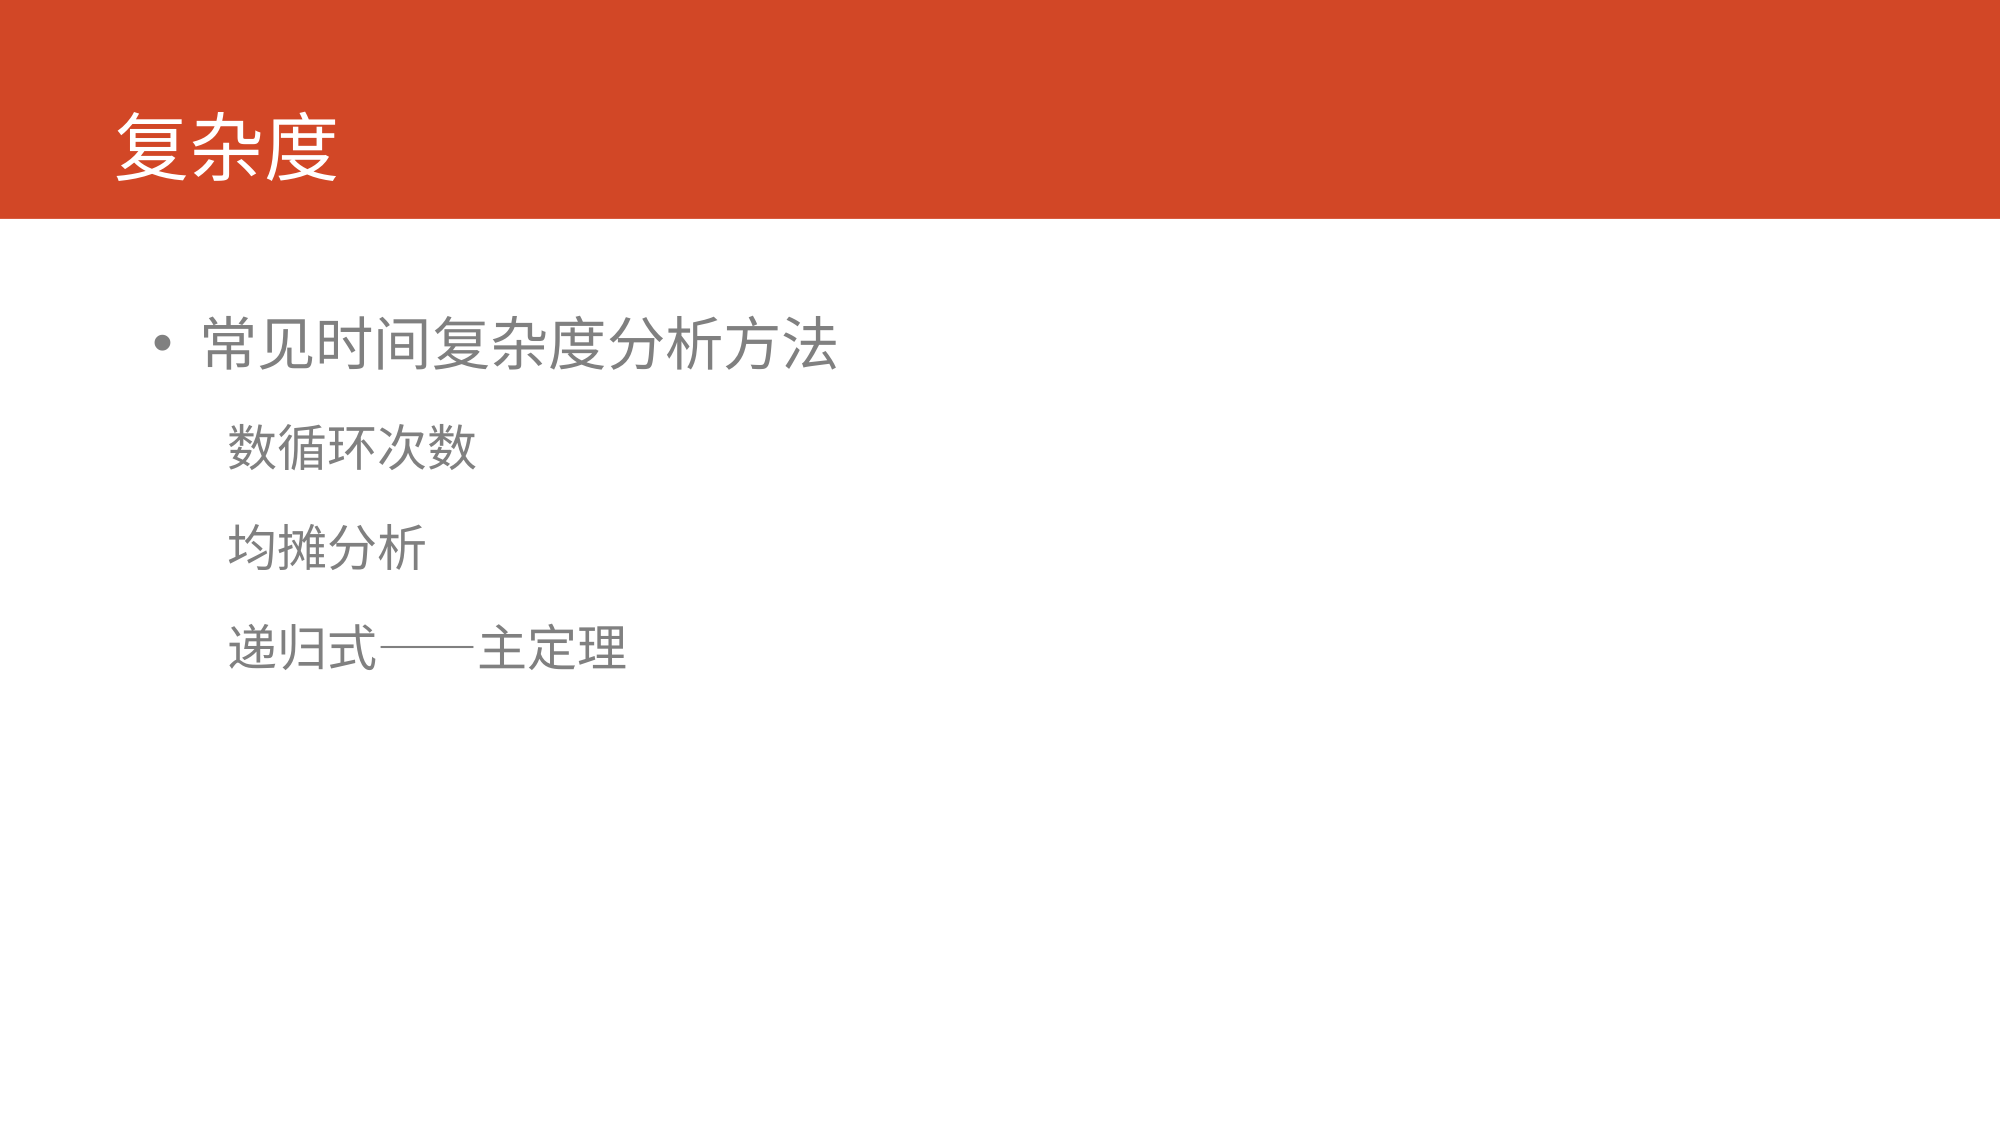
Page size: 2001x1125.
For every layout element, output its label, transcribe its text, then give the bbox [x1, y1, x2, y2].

title 复杂度 [99, 0, 1863, 199]
list 常见时间复杂度分析方法 数循环次数 均摊分析 递归式——主定理 [137, 299, 1779, 1014]
